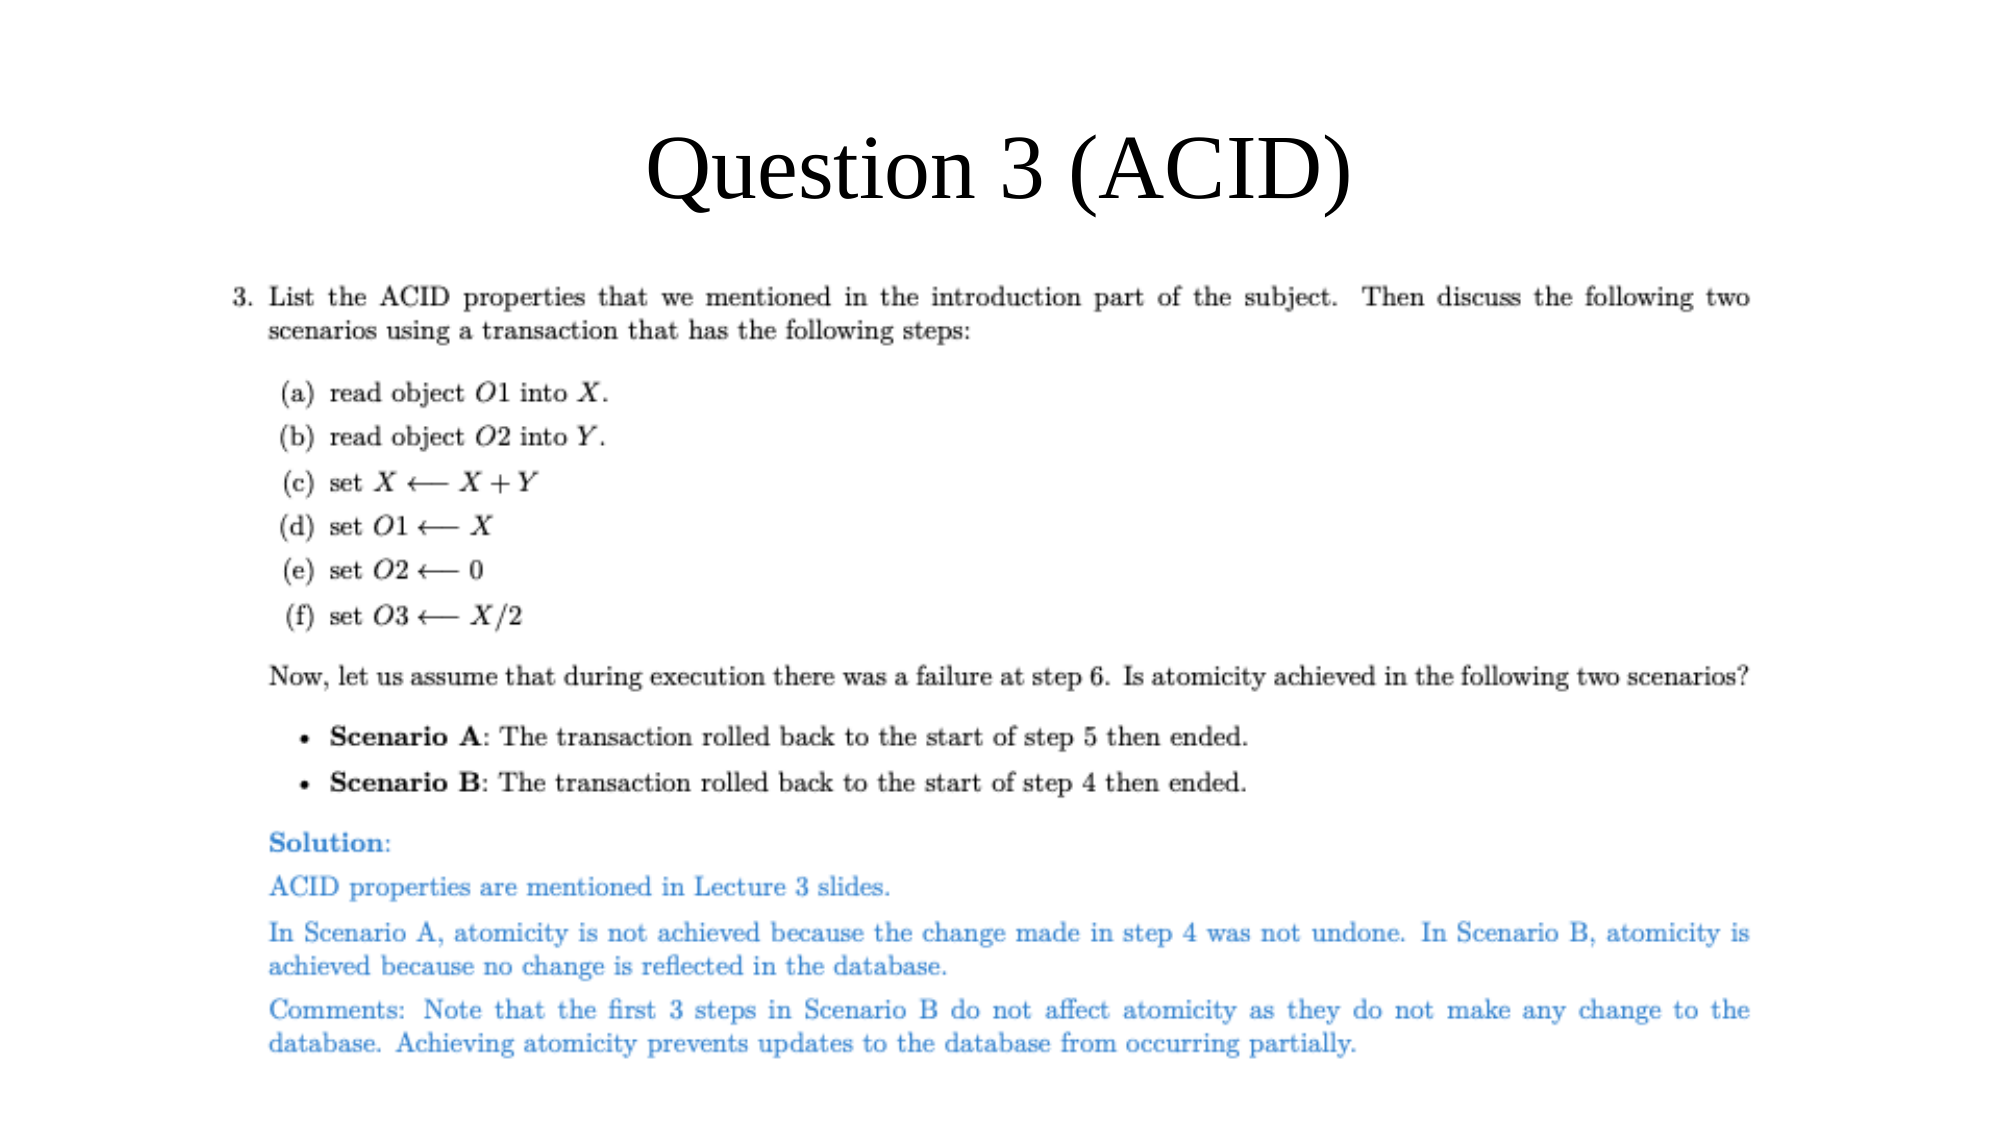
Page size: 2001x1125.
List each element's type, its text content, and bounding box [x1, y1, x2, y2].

title Question 3 (ACID) [137, 59, 1863, 278]
picture [230, 276, 1770, 1066]
